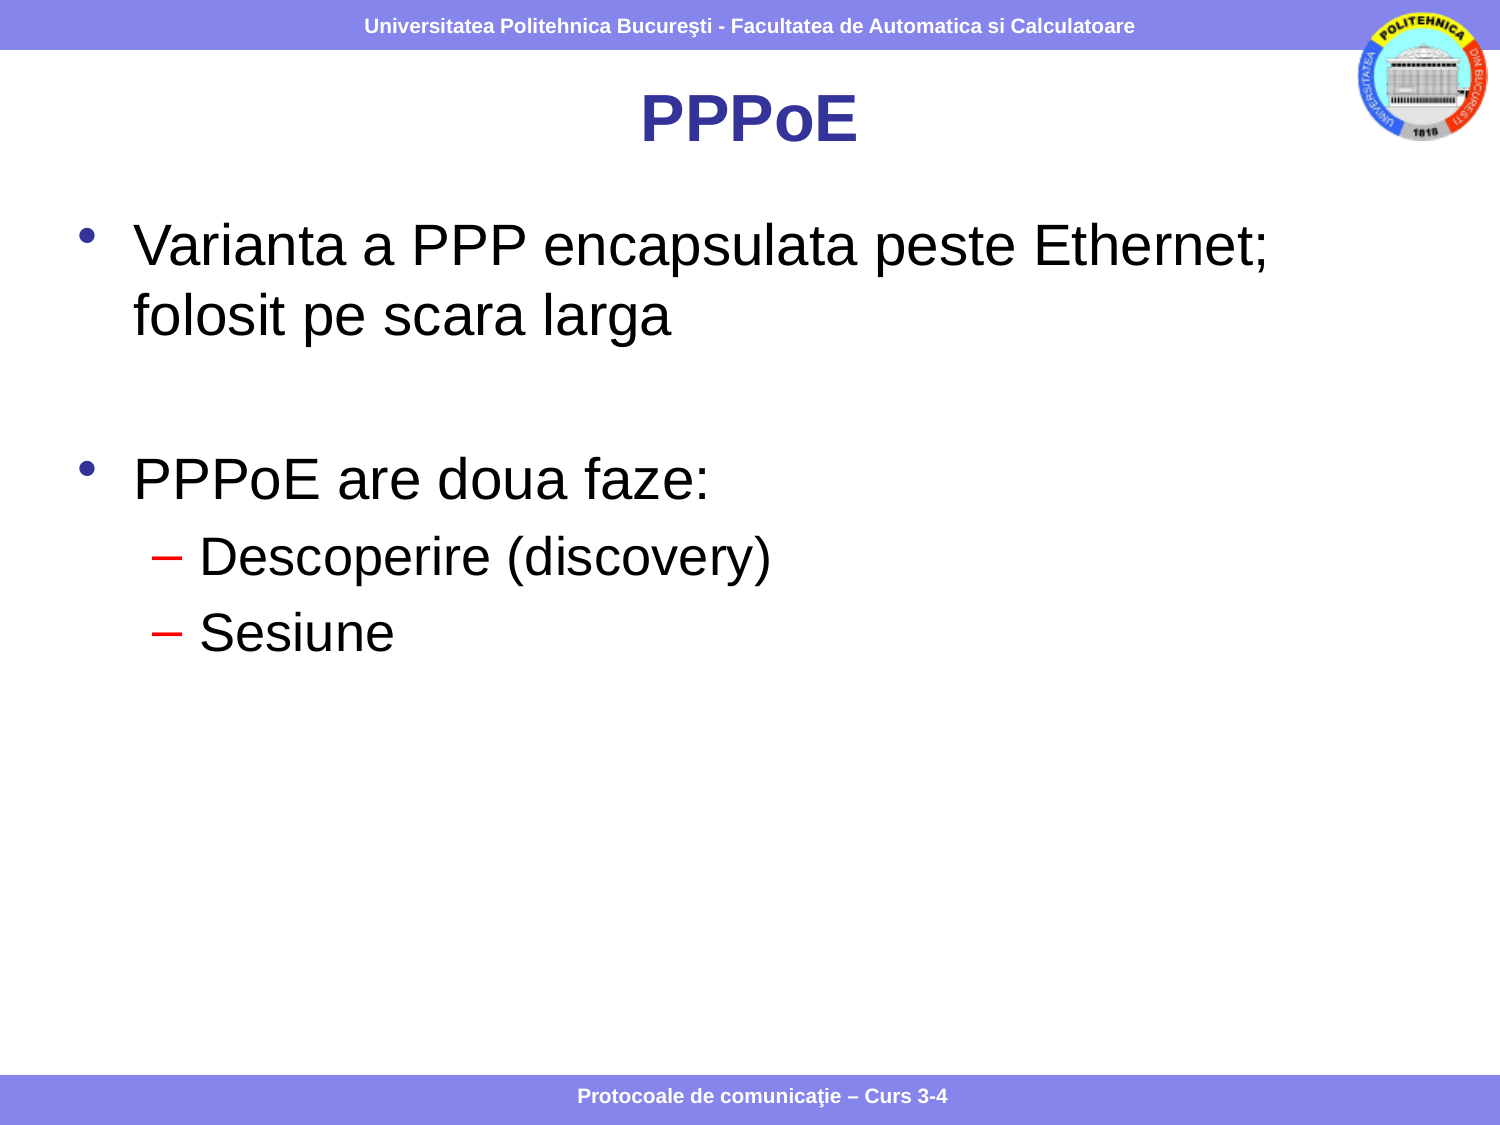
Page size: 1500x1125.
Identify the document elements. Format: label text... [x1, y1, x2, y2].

footer Protocoale de comunicaţie – Curs 3-4 [387, 1074, 1138, 1125]
list Varianta a PPP encapsulata peste Ethernet; folosit pe scara larga PPPoE are doua faze: Descoperire (discovery) Sesiune [62, 200, 1438, 1050]
picture [1357, 12, 1488, 141]
title PPPoE [62, 75, 1438, 155]
